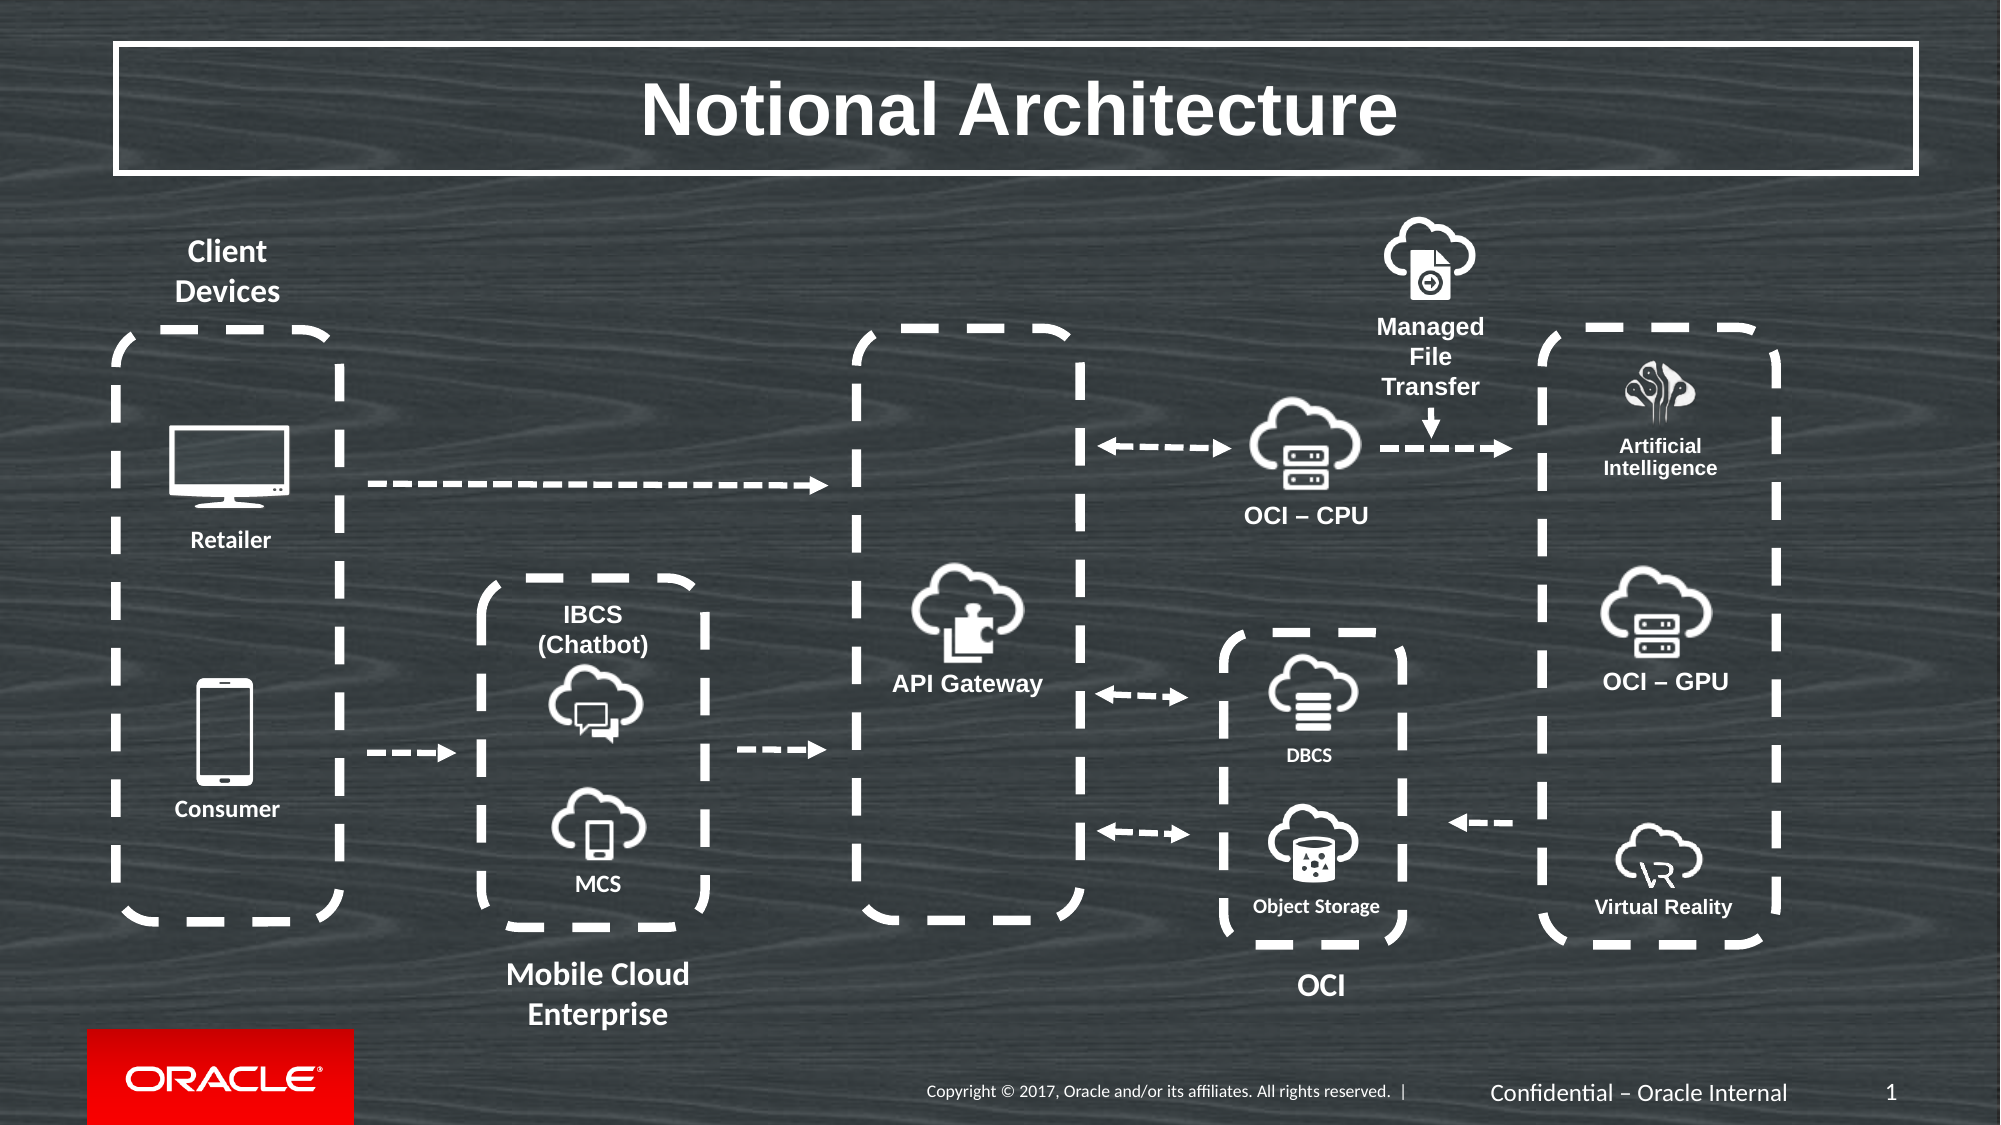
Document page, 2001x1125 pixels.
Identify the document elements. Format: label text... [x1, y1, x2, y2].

text_box OCI [1262, 955, 1381, 1011]
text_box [1094, 693, 1189, 698]
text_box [891, 558, 1045, 698]
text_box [1587, 329, 1734, 489]
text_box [519, 783, 678, 899]
text_box [1541, 326, 1778, 946]
text_box [114, 328, 341, 923]
slide_number 1 [1850, 1075, 1913, 1106]
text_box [514, 591, 672, 756]
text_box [1349, 212, 1513, 379]
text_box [1097, 445, 1232, 449]
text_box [1268, 650, 1359, 775]
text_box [1235, 799, 1398, 926]
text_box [1096, 830, 1190, 835]
text_box [115, 43, 1917, 174]
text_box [167, 423, 293, 562]
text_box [1584, 817, 1734, 940]
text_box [147, 669, 309, 831]
text_box [1222, 631, 1404, 946]
text_box Client Devices [160, 221, 296, 317]
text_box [1205, 392, 1408, 538]
text_box [480, 576, 707, 929]
text_box [855, 327, 1082, 922]
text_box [1564, 561, 1768, 704]
text_box Mobile Cloud Enterprise [490, 944, 706, 1040]
picture [87, 1029, 354, 1125]
footer Confidential – Oracle Internal [1414, 1076, 1865, 1107]
